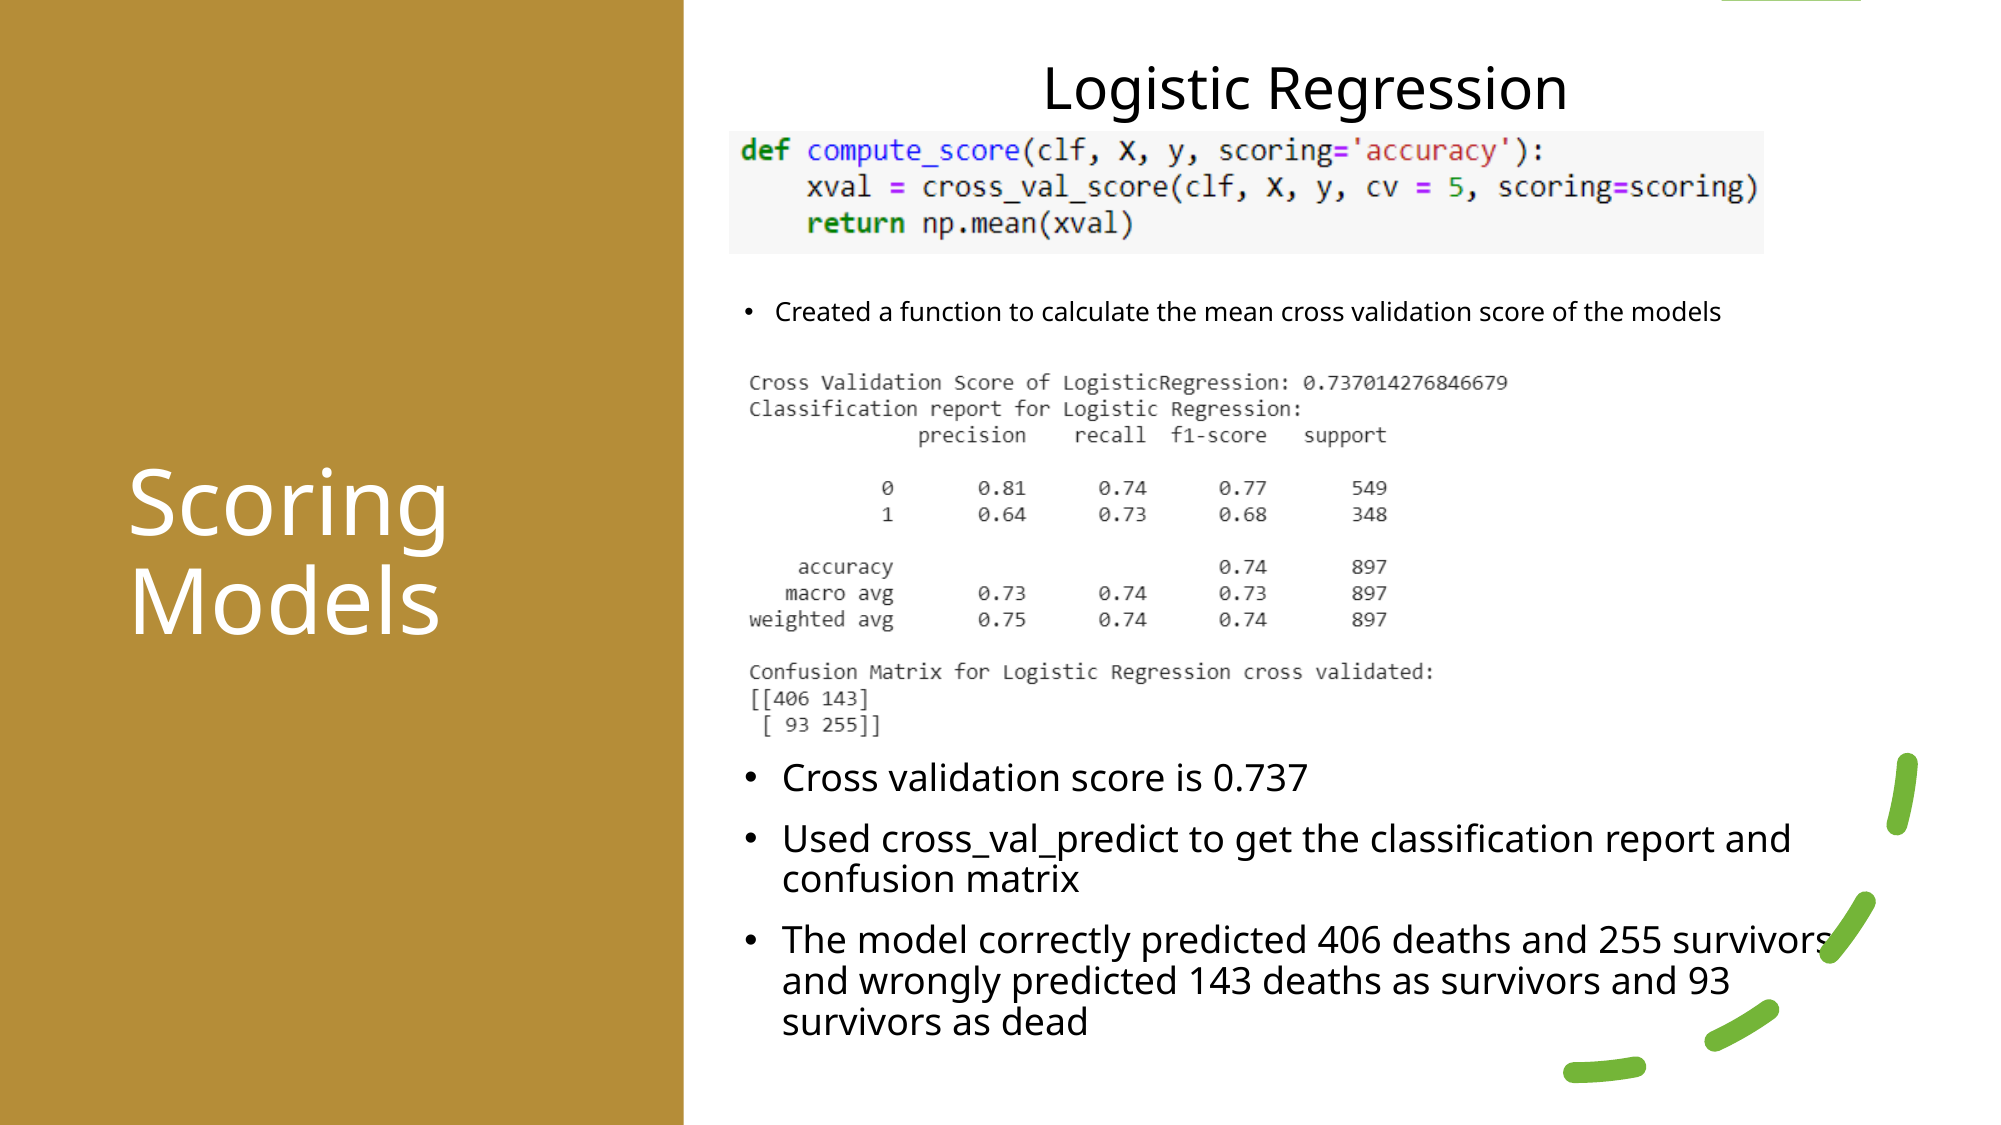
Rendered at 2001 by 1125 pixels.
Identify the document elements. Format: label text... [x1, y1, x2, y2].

title Scoring Models [112, 97, 638, 1014]
text_box Created a function to calculate the mean cross validation score of the models [729, 291, 1739, 361]
text_box [0, 0, 685, 1125]
text_box [1572, 737, 1909, 1074]
list Cross validation score is 0.737 Used cross_val_predict to get the classification report and confusion matrix The model correctly predicted 406 deaths and 255 survivors and wrongly predicted 143 deaths as survivors and 93 survivors as dead [729, 702, 1863, 1100]
text_box Logistic Regression [749, 43, 1863, 129]
text_box [685, 0, 2000, 1125]
picture [729, 361, 1530, 738]
picture [729, 131, 1765, 254]
